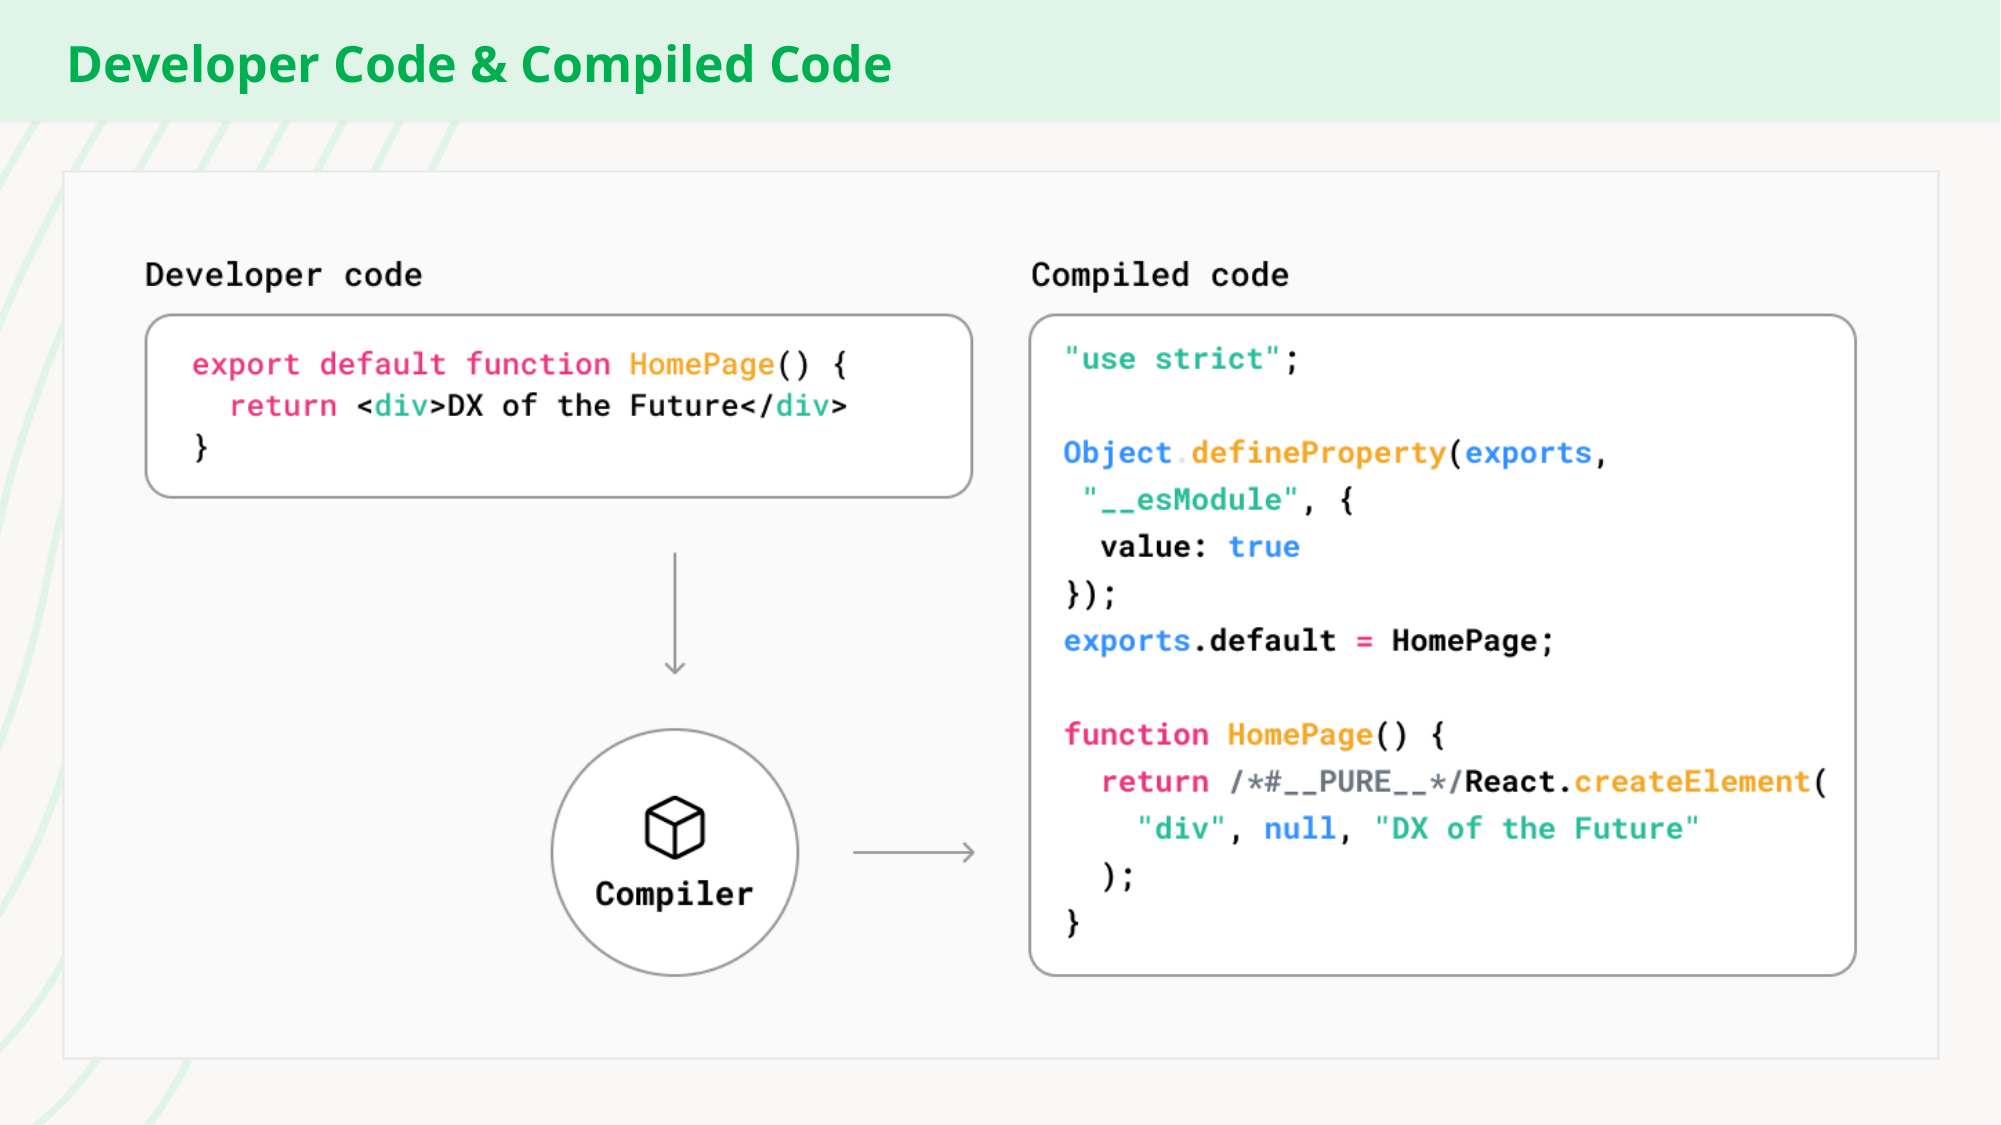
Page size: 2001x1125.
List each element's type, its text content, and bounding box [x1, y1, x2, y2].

picture [0, 0, 2001, 1125]
text_box Developer Code & Compiled Code [52, 24, 1012, 100]
